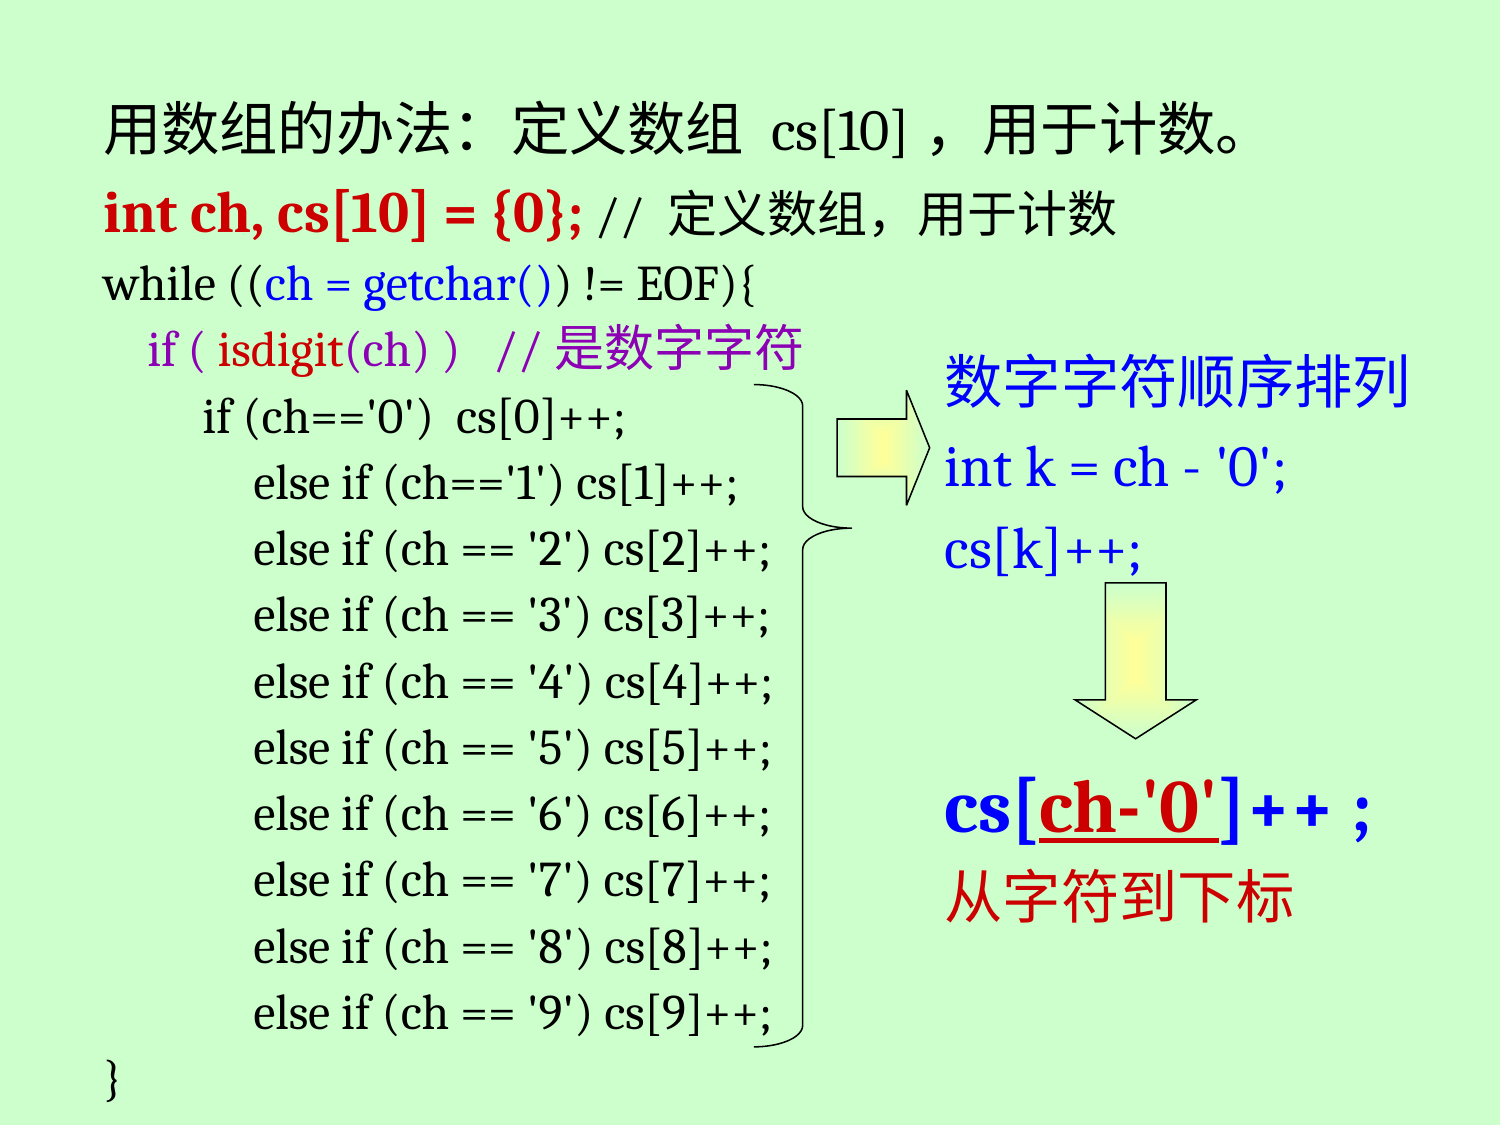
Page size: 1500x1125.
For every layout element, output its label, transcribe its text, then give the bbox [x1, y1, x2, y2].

text_box 数字字符顺序排列 int k = ch - '0'; cs[k]++; cs[ch-'0']++ ; 从字符到下标 [929, 337, 1458, 938]
list 用数组的办法：定义数组 cs[10]，用于计数。 int ch, cs[10] = {0}; // 定义数组，用于计数 while ((ch = getchar()) != EOF){ if ( isdigit(ch) ) //是数字字符 if (ch=='0') cs[0]++; else if (ch=='1') cs[1]++; else if (ch == '2') cs[2]++; else if (ch == '3') cs[3]++; else if (ch == '4') cs[4]++; else if (ch == '5') cs[5]++; else if (ch == '6') cs[6]++; else if (ch == '7') cs[7]++; else if (ch == '8') cs[8]++; else if (ch == '9') cs[9]++; } [88, 84, 1424, 1115]
text_box [753, 384, 852, 1047]
text_box [1074, 582, 1197, 739]
text_box [837, 390, 930, 506]
